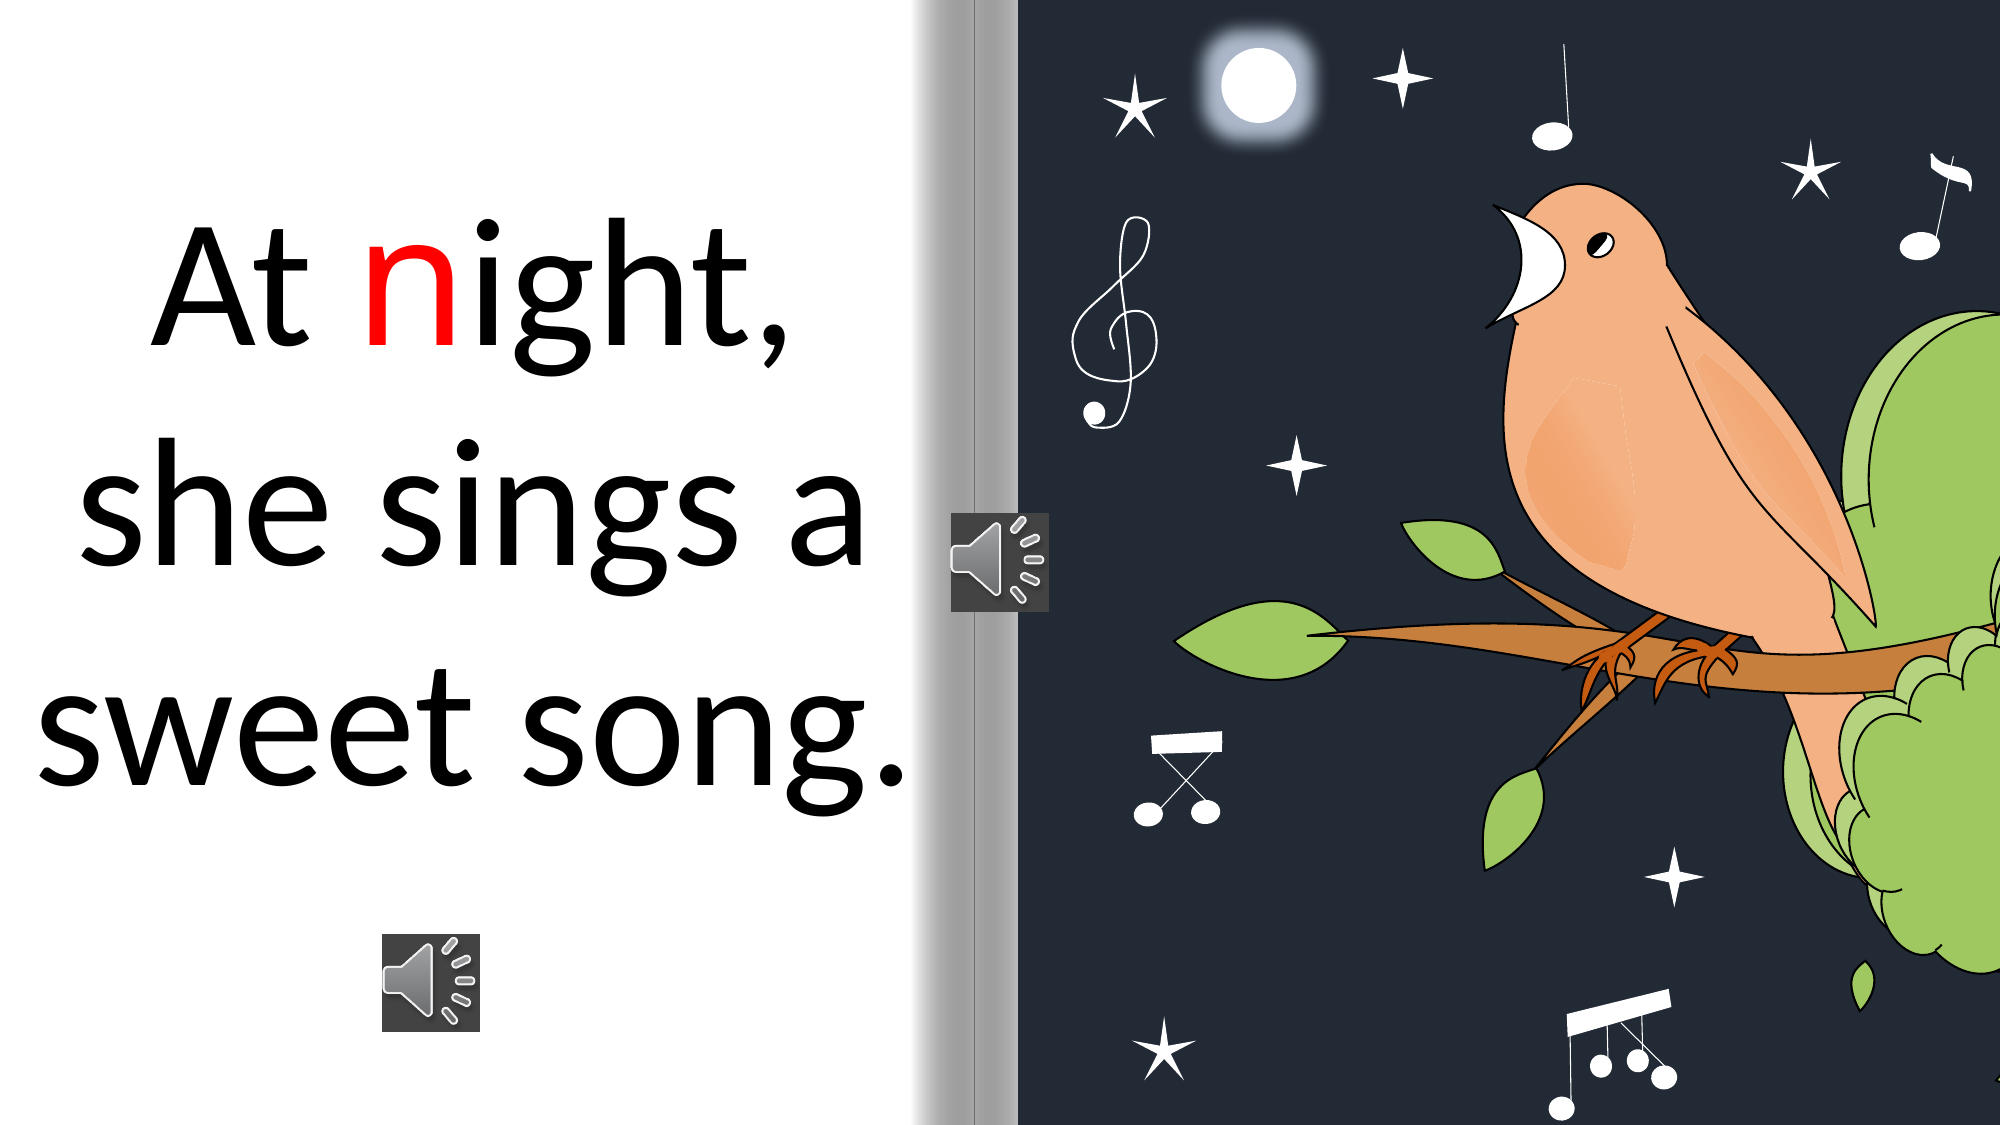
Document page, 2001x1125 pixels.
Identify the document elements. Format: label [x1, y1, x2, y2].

picture [949, 512, 1050, 613]
text_box [1174, 519, 2000, 876]
text_box [1072, 217, 1157, 428]
text_box [1485, 183, 1835, 700]
text_box [1900, 153, 1973, 260]
picture [381, 933, 482, 1034]
text_box [1716, 876, 1896, 908]
text_box [1134, 732, 1222, 826]
text_box [0, 0, 2000, 1125]
text_box [1532, 44, 1572, 150]
text_box [1549, 1001, 1677, 1120]
